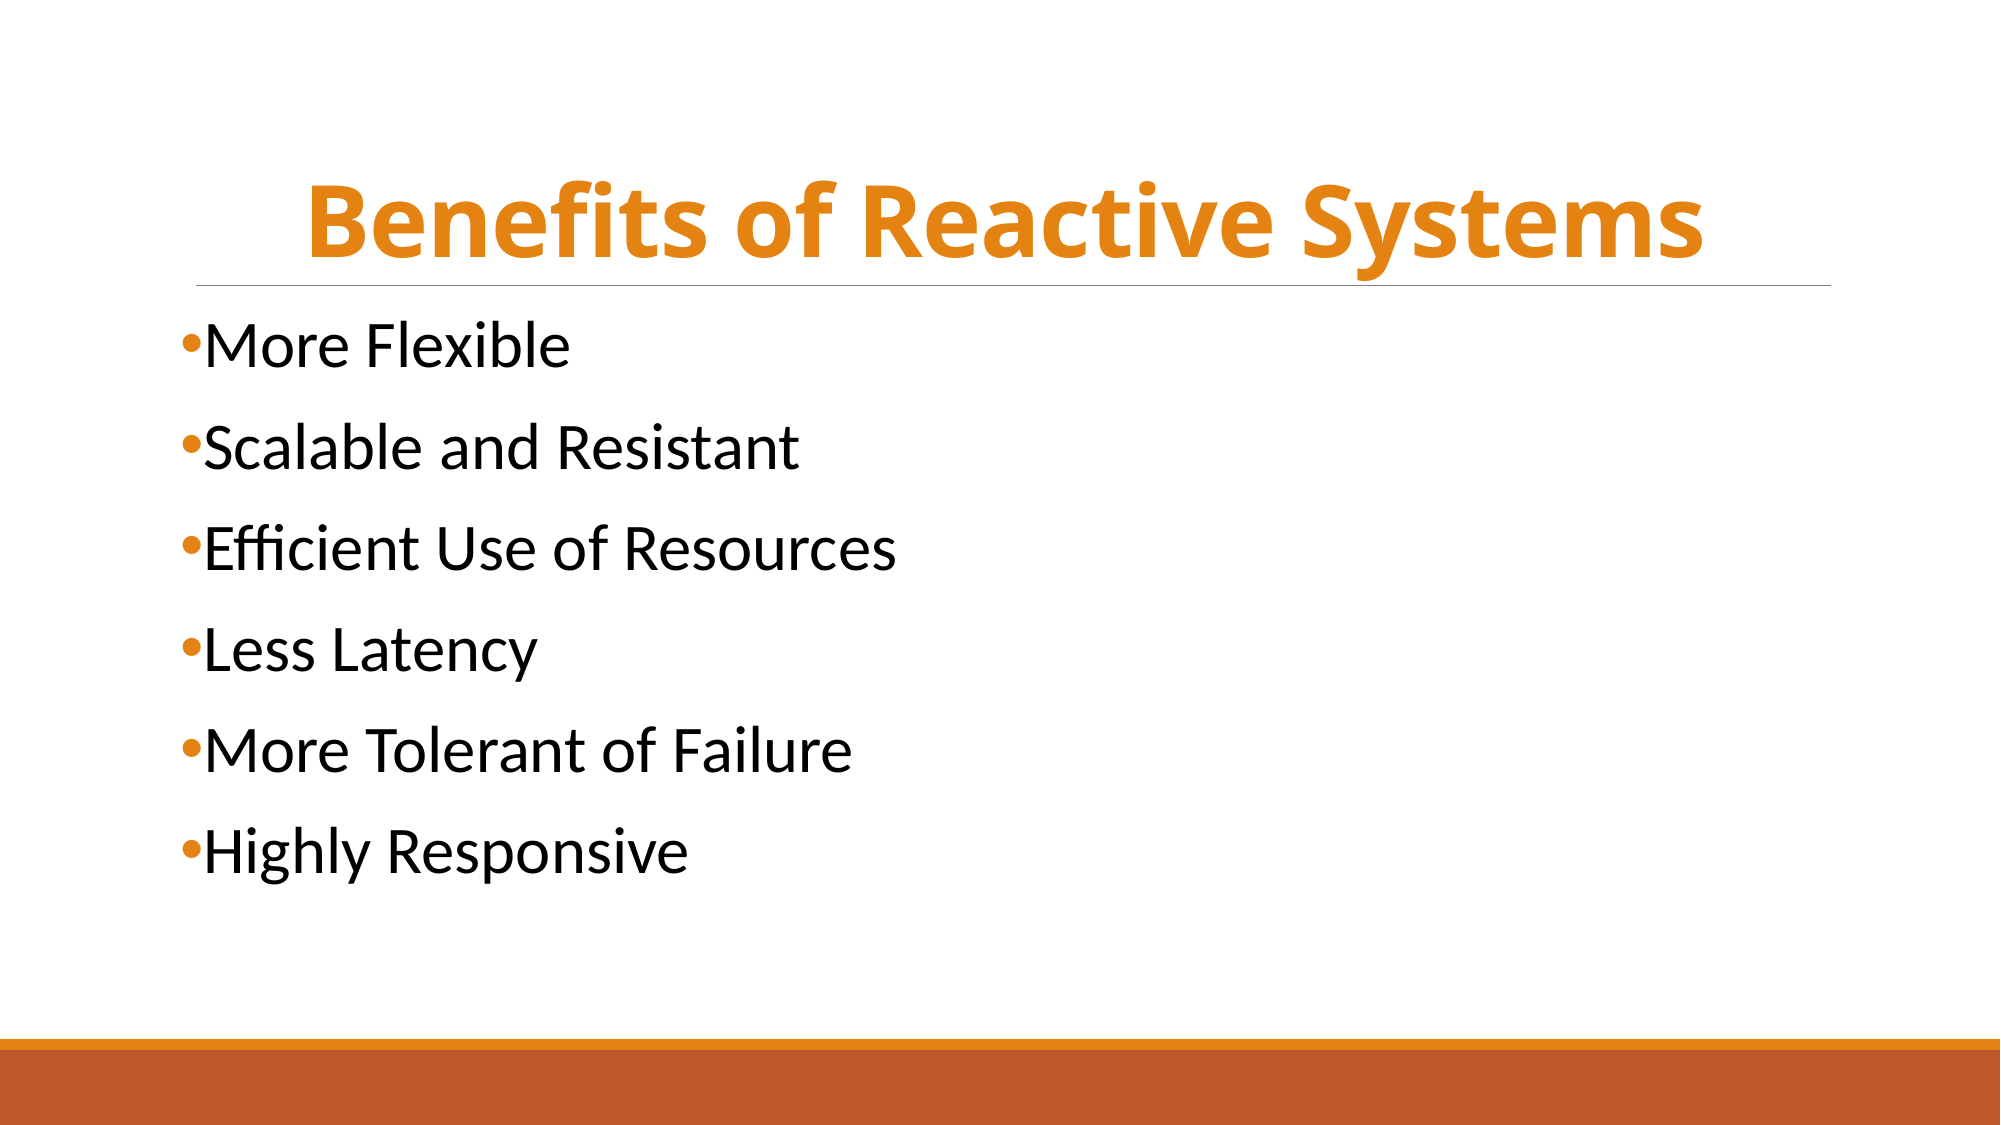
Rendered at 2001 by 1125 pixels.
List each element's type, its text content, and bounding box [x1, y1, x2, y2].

list More Flexible Scalable and Resistant Efficient Use of Resources Less Latency More Tolerant of Failure Highly Responsive [180, 302, 1830, 963]
title Benefits of Reactive Systems [180, 47, 1830, 285]
